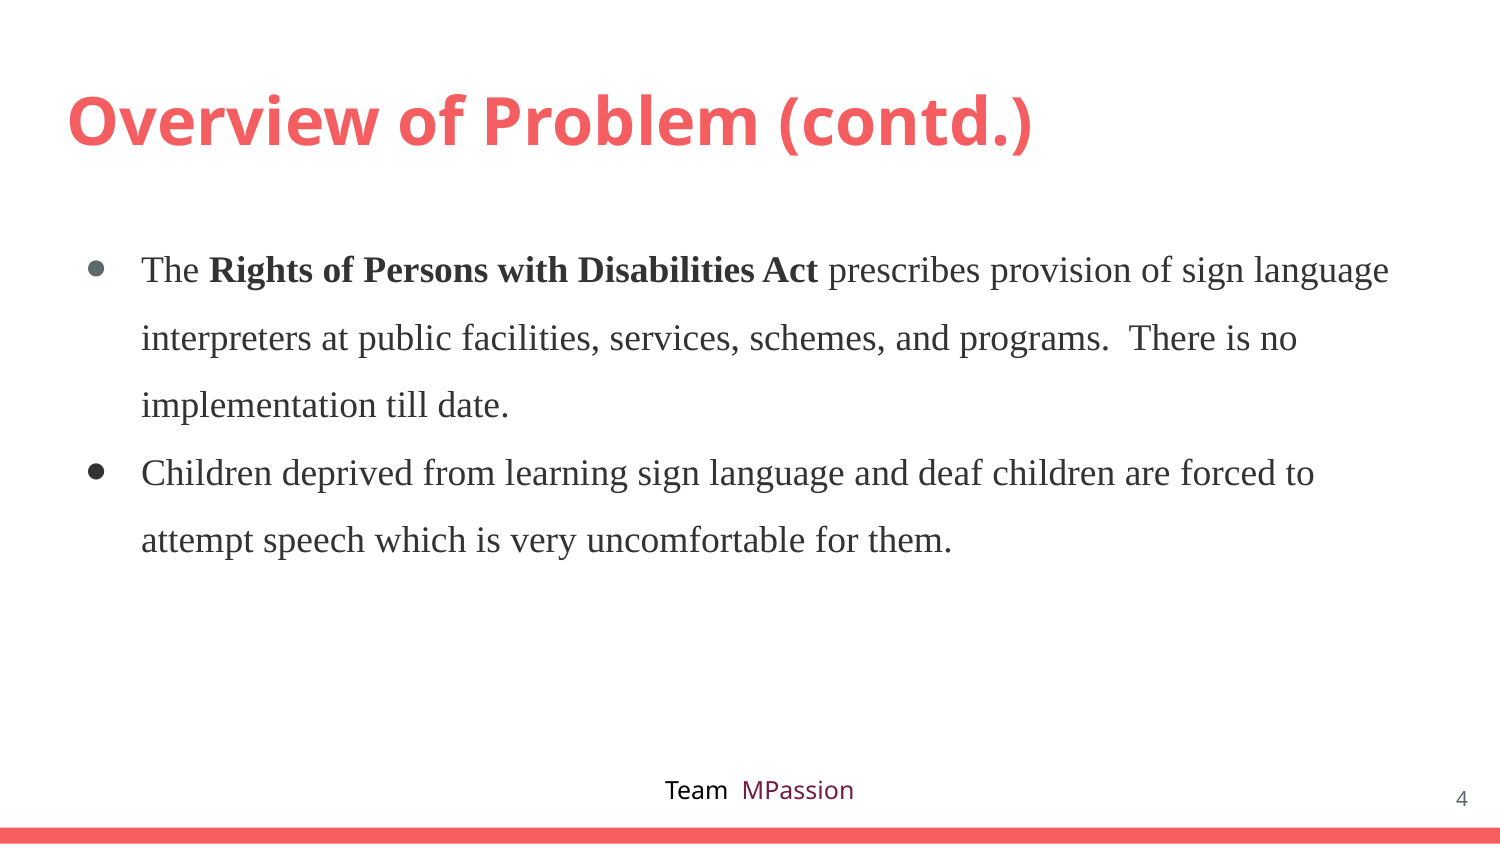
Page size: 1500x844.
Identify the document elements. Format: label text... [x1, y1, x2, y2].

slide_number ‹#› [1392, 767, 1483, 833]
list The Rights of Persons with Disabilities Act prescribes provision of sign language interpreters at public facilities, services, schemes, and programs. There is no implementation till date. Children deprived from learning sign language and deaf children are forced to attempt speech which is very uncomfortable for them. [51, 207, 1449, 768]
title Overview of Problem (contd.) [51, 64, 1449, 167]
